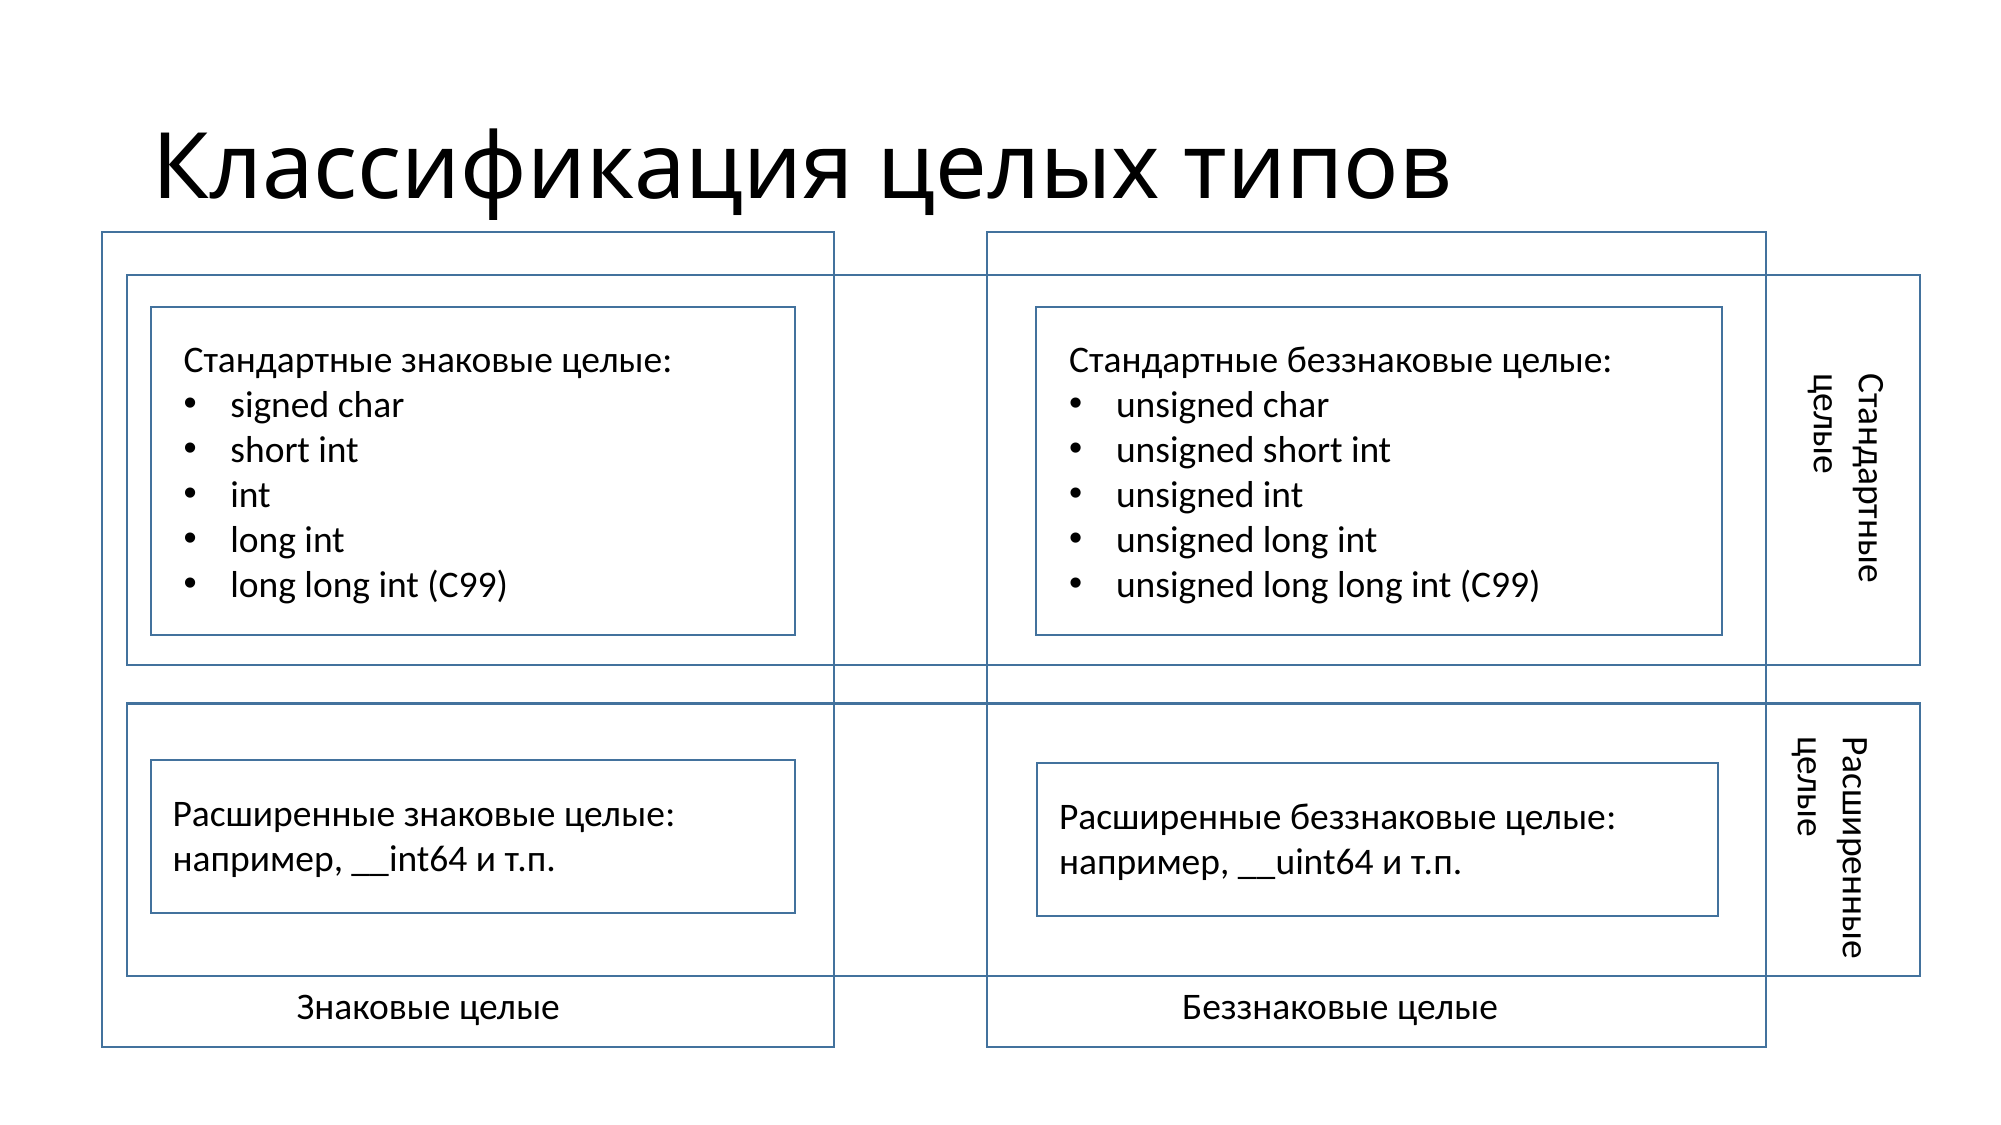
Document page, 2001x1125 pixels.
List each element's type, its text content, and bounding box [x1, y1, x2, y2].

title Классификация целых типов [137, 59, 1863, 231]
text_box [102, 231, 1920, 1047]
